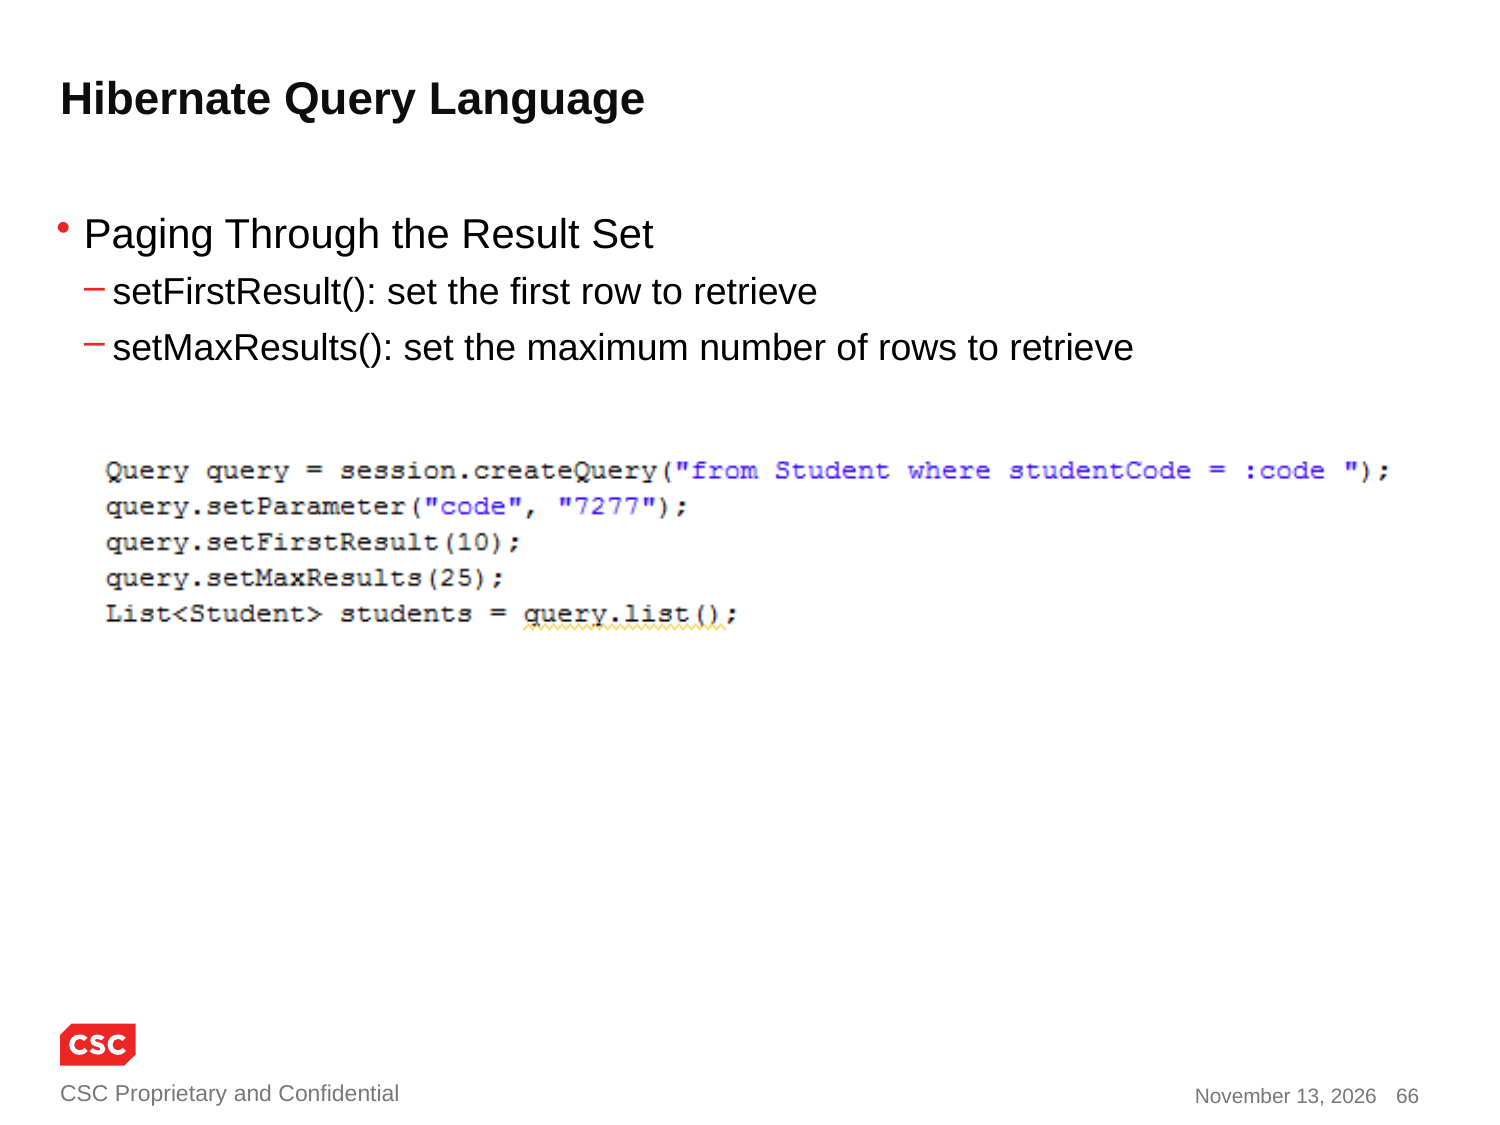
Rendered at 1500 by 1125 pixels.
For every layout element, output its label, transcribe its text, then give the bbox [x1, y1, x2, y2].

title Hibernate Query Language [60, 75, 1440, 204]
picture [87, 439, 1412, 639]
list Paging Through the Result Set setFirstResult(): set the first row to retrieve setMaxResults(): set the maximum number of rows to retrieve [56, 212, 1444, 396]
